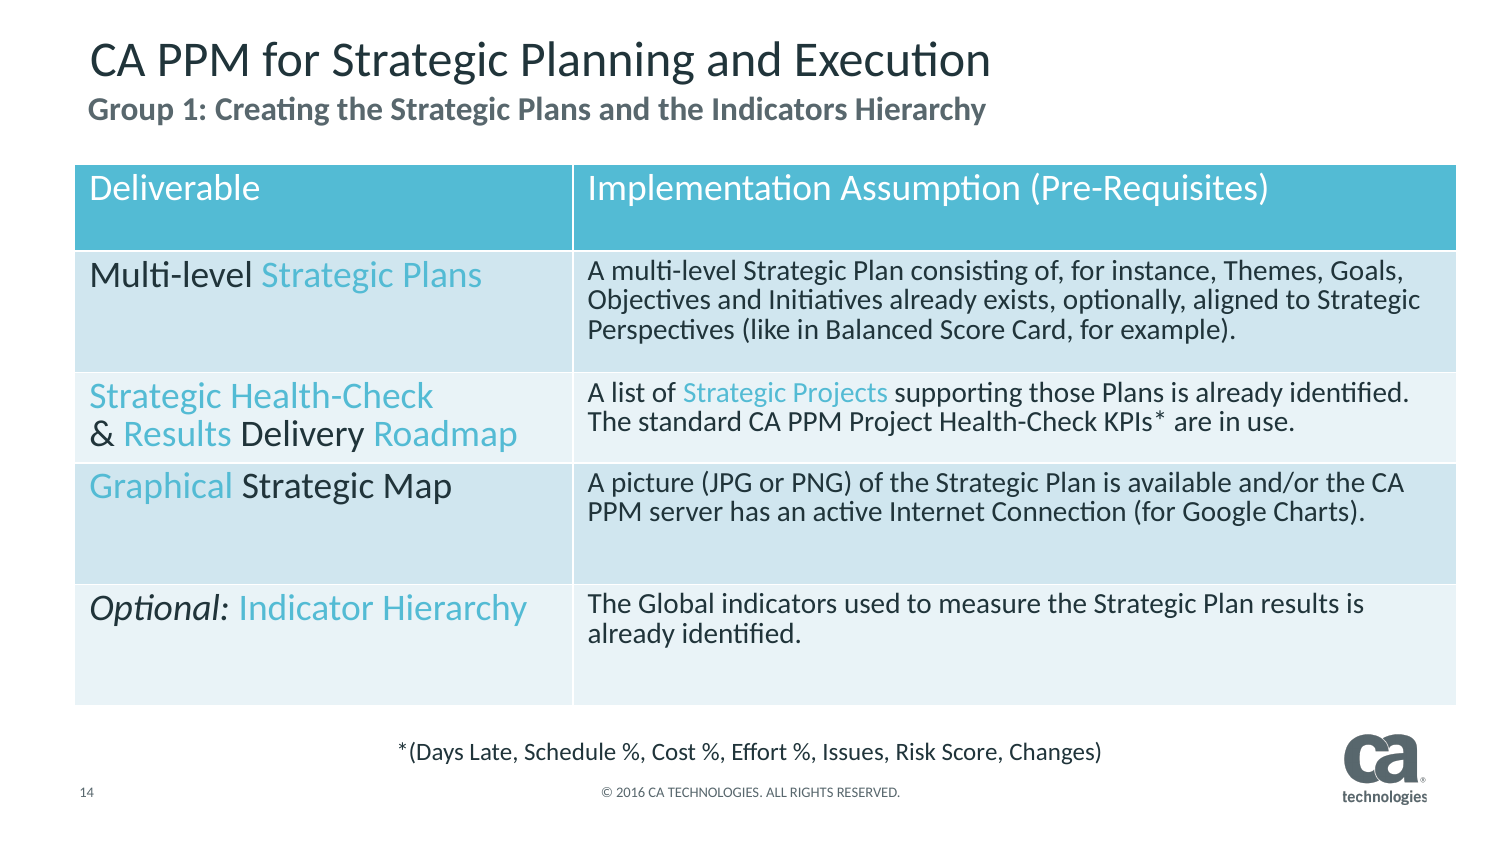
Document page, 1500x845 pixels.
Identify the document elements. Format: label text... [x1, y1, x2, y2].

table_cell A picture (JPG or PNG) of the Strategic Plan is available and/or the CA PPM server has an active Internet Connection (for Google Charts). [574, 464, 1456, 584]
table_cell Strategic Health-Check & Results Delivery Roadmap [75, 373, 572, 462]
table_cell Graphical Strategic Map [75, 464, 572, 584]
table_cell A multi-level Strategic Plan consisting of, for instance, Themes, Goals, Objectives and Initiatives already exists, optionally, aligned to Strategic Perspectives (like in Balanced Score Card, for example). [574, 252, 1456, 372]
text_box *(Days Late, Schedule %, Cost %, Effort %, Issues, Risk Score, Changes) [313, 720, 1187, 773]
table_cell A list of Strategic Projects supporting those Plans is already identified. The standard CA PPM Project Health-Check KPIs* are in use. [574, 373, 1456, 462]
title CA PPM for Strategic Planning and Execution [75, 25, 1425, 94]
list Group 1: Creating the Strategic Plans and the Indicators Hierarchy [72, 84, 1415, 132]
table_cell The Global indicators used to measure the Strategic Plan results is already identified. [574, 585, 1456, 705]
table_header Implementation Assumption (Pre-Requisites) [574, 165, 1456, 250]
table_cell Multi-level Strategic Plans [75, 252, 572, 372]
table_header Deliverable [75, 165, 572, 250]
table_cell Optional: Indicator Hierarchy [75, 585, 572, 705]
